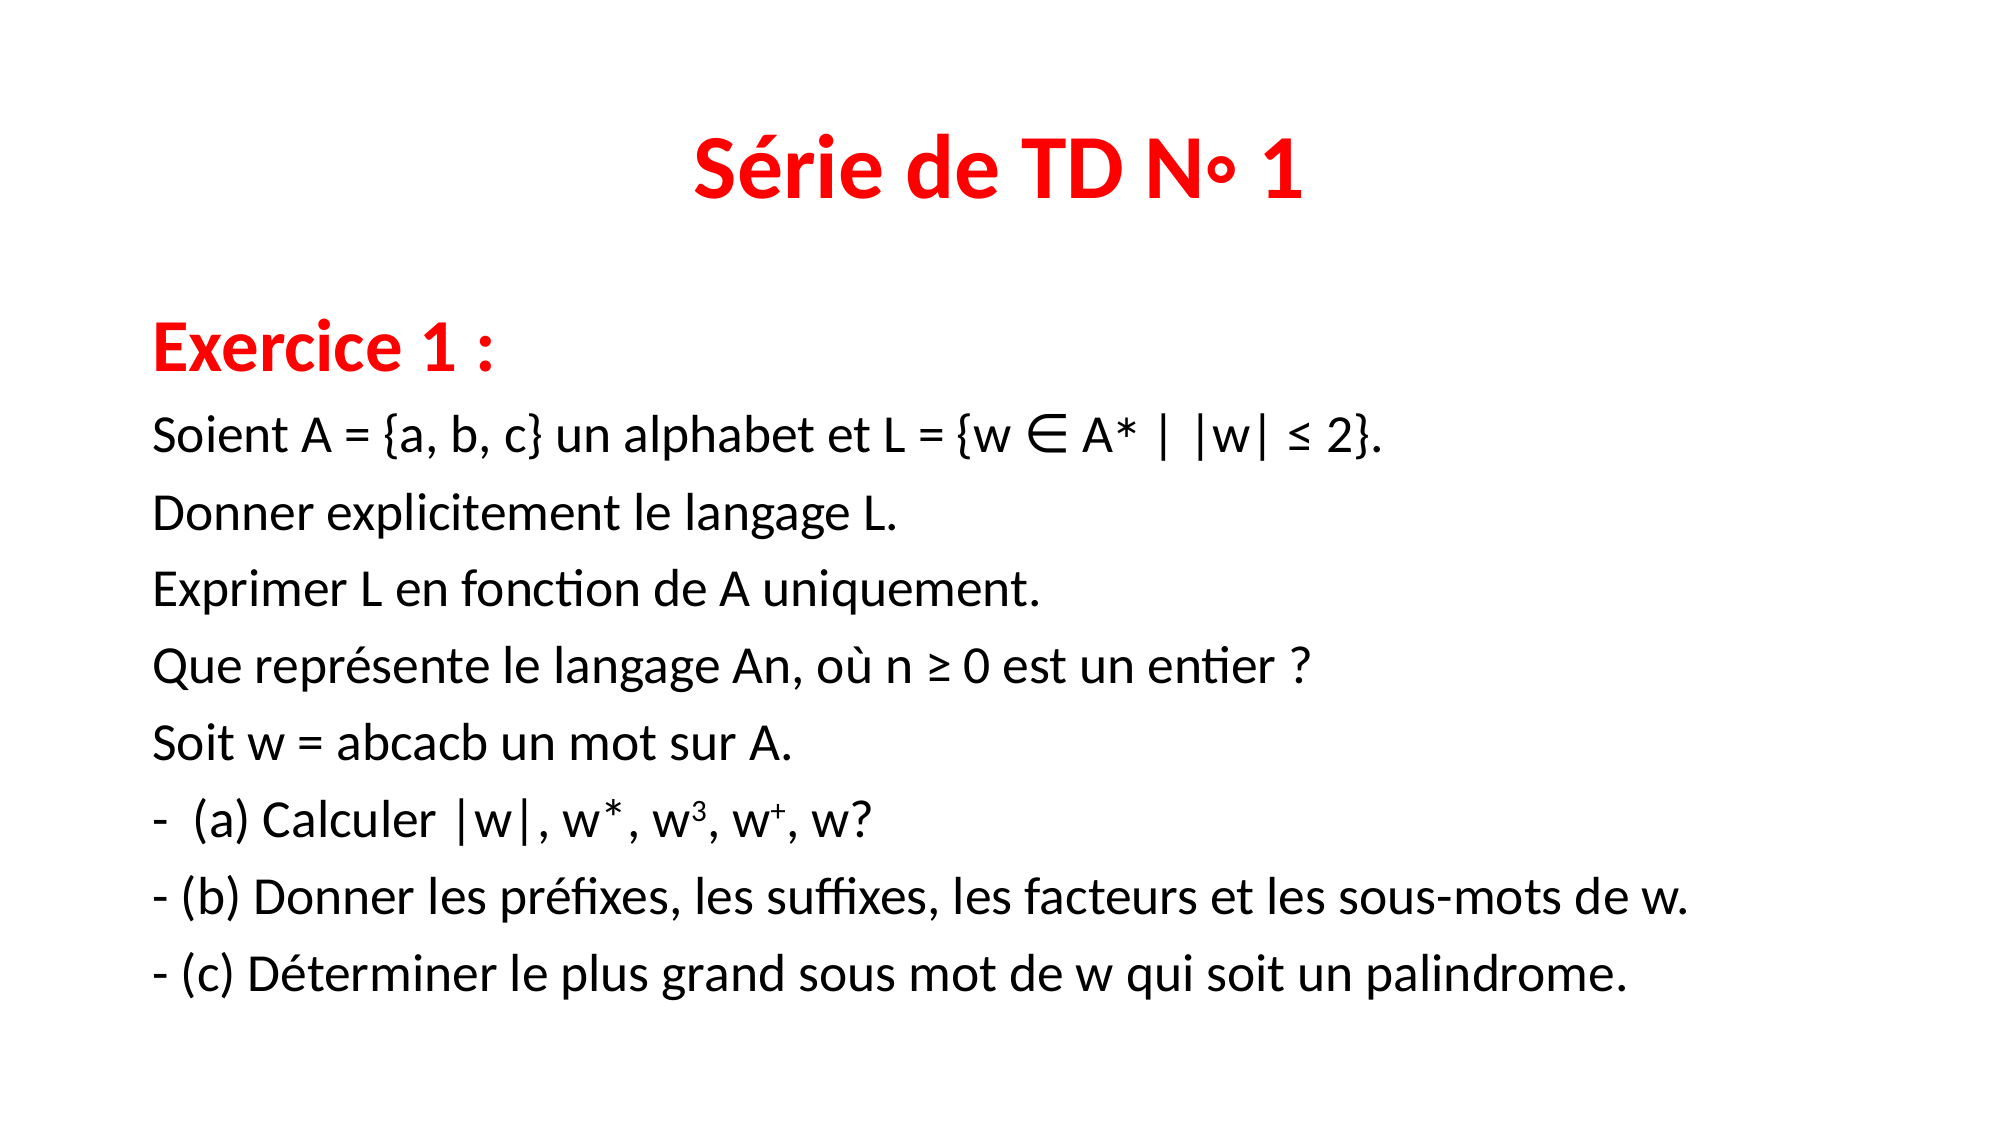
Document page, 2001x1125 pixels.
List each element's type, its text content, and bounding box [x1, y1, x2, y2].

title Série de TD N◦ 1 [137, 59, 1863, 278]
list Exercice 1 : Soient A = {a, b, c} un alphabet et L = {w ∈ A∗ | |w| ≤ 2}. Donner explicitement le langage L. Exprimer L en fonction de A uniquement. Que représente le langage An, où n ≥ 0 est un entier ? Soit w = abcacb un mot sur A. - (a) Calculer |w|, w*, w3, w+, w? - (b) Donner les préfixes, les suffixes, les facteurs et les sous-mots de w. - (c) Déterminer le plus grand sous mot de w qui soit un palindrome. [137, 299, 1863, 1014]
